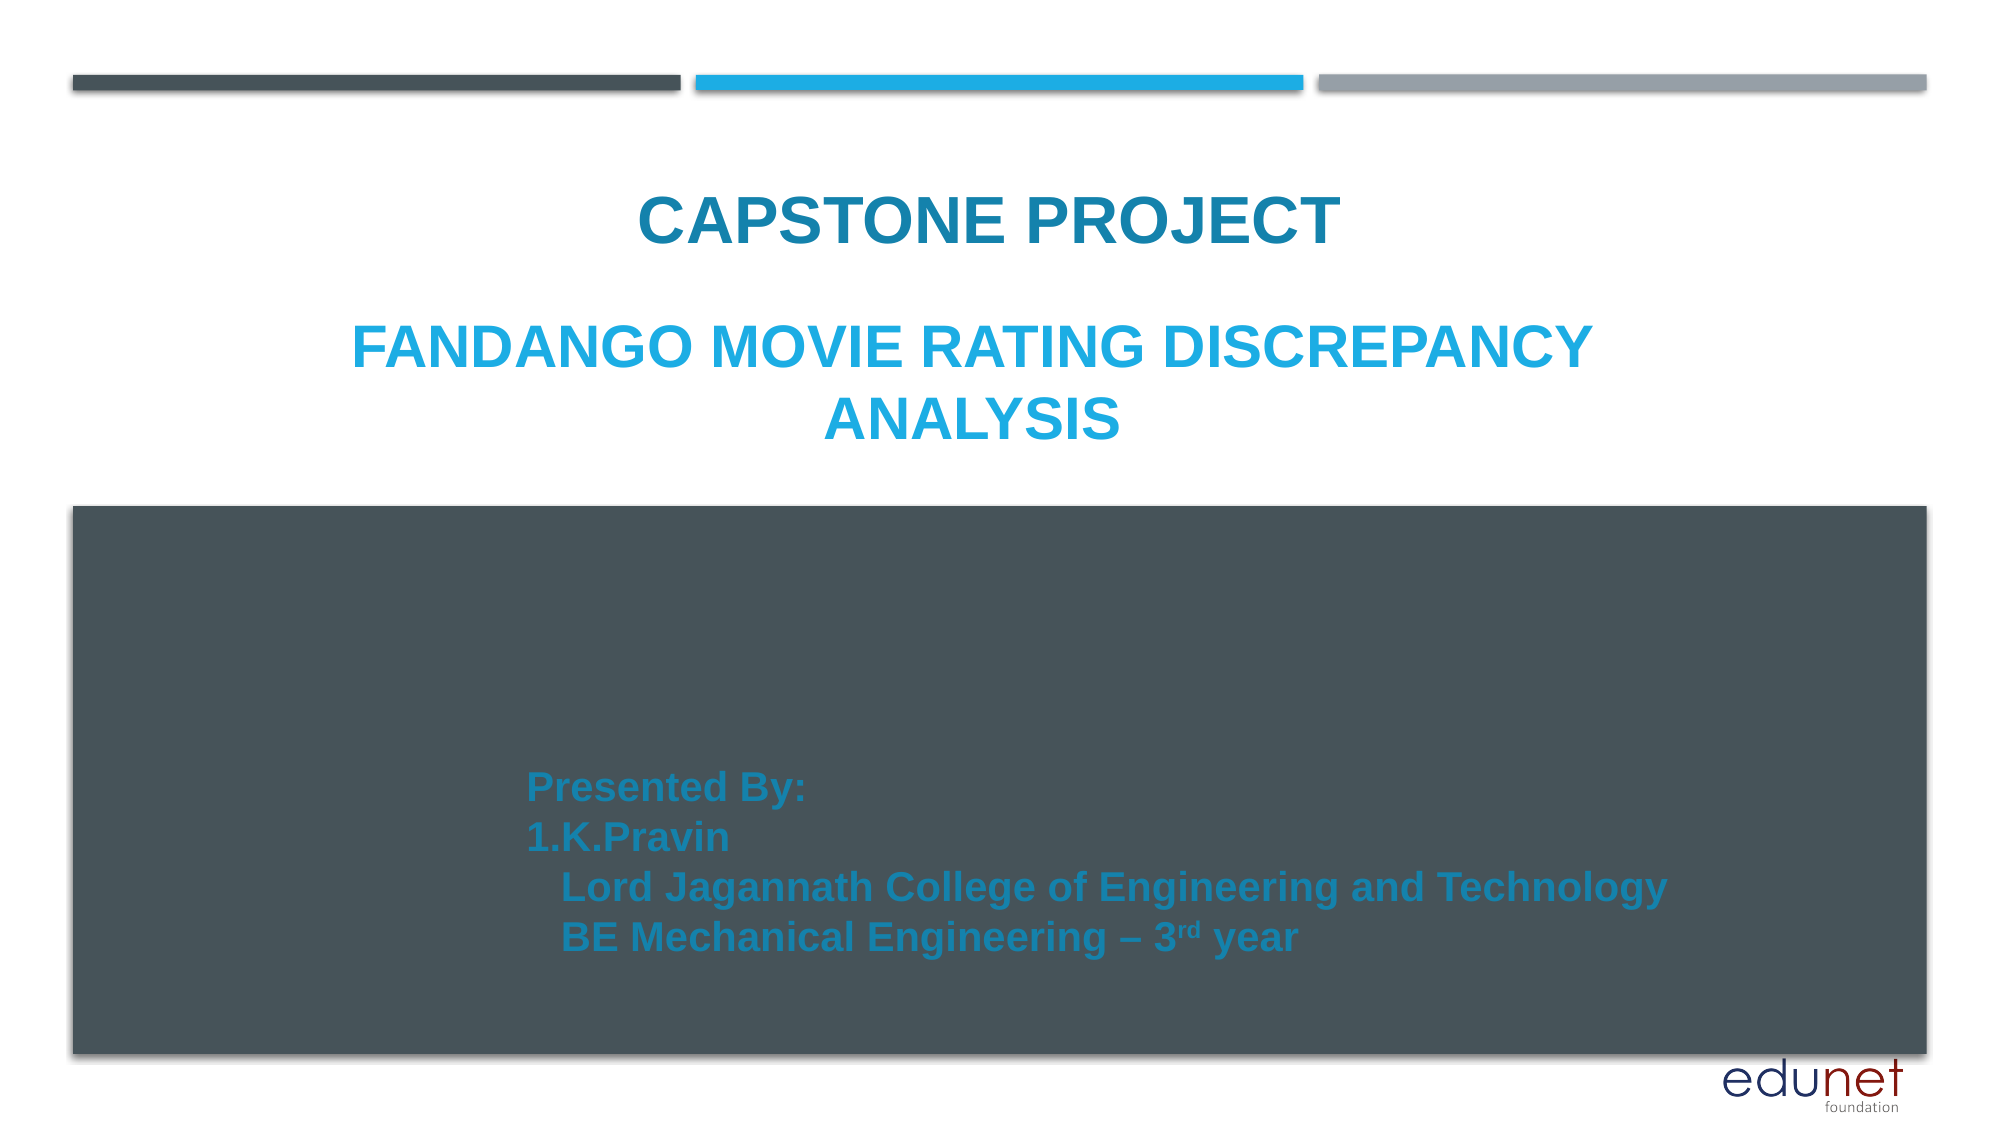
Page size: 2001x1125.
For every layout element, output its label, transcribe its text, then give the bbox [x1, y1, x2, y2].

text_box CAPSTONE PROJECT [0, 169, 2000, 265]
title Fandango Movie Rating Discrepancy Analysis [222, 298, 1723, 460]
picture [1719, 1056, 1905, 1116]
text_box Presented By: 1.K.Pravin Lord Jagannath College of Engineering and Technology BE Mechanical Engineering – 3rd year [511, 752, 1821, 968]
